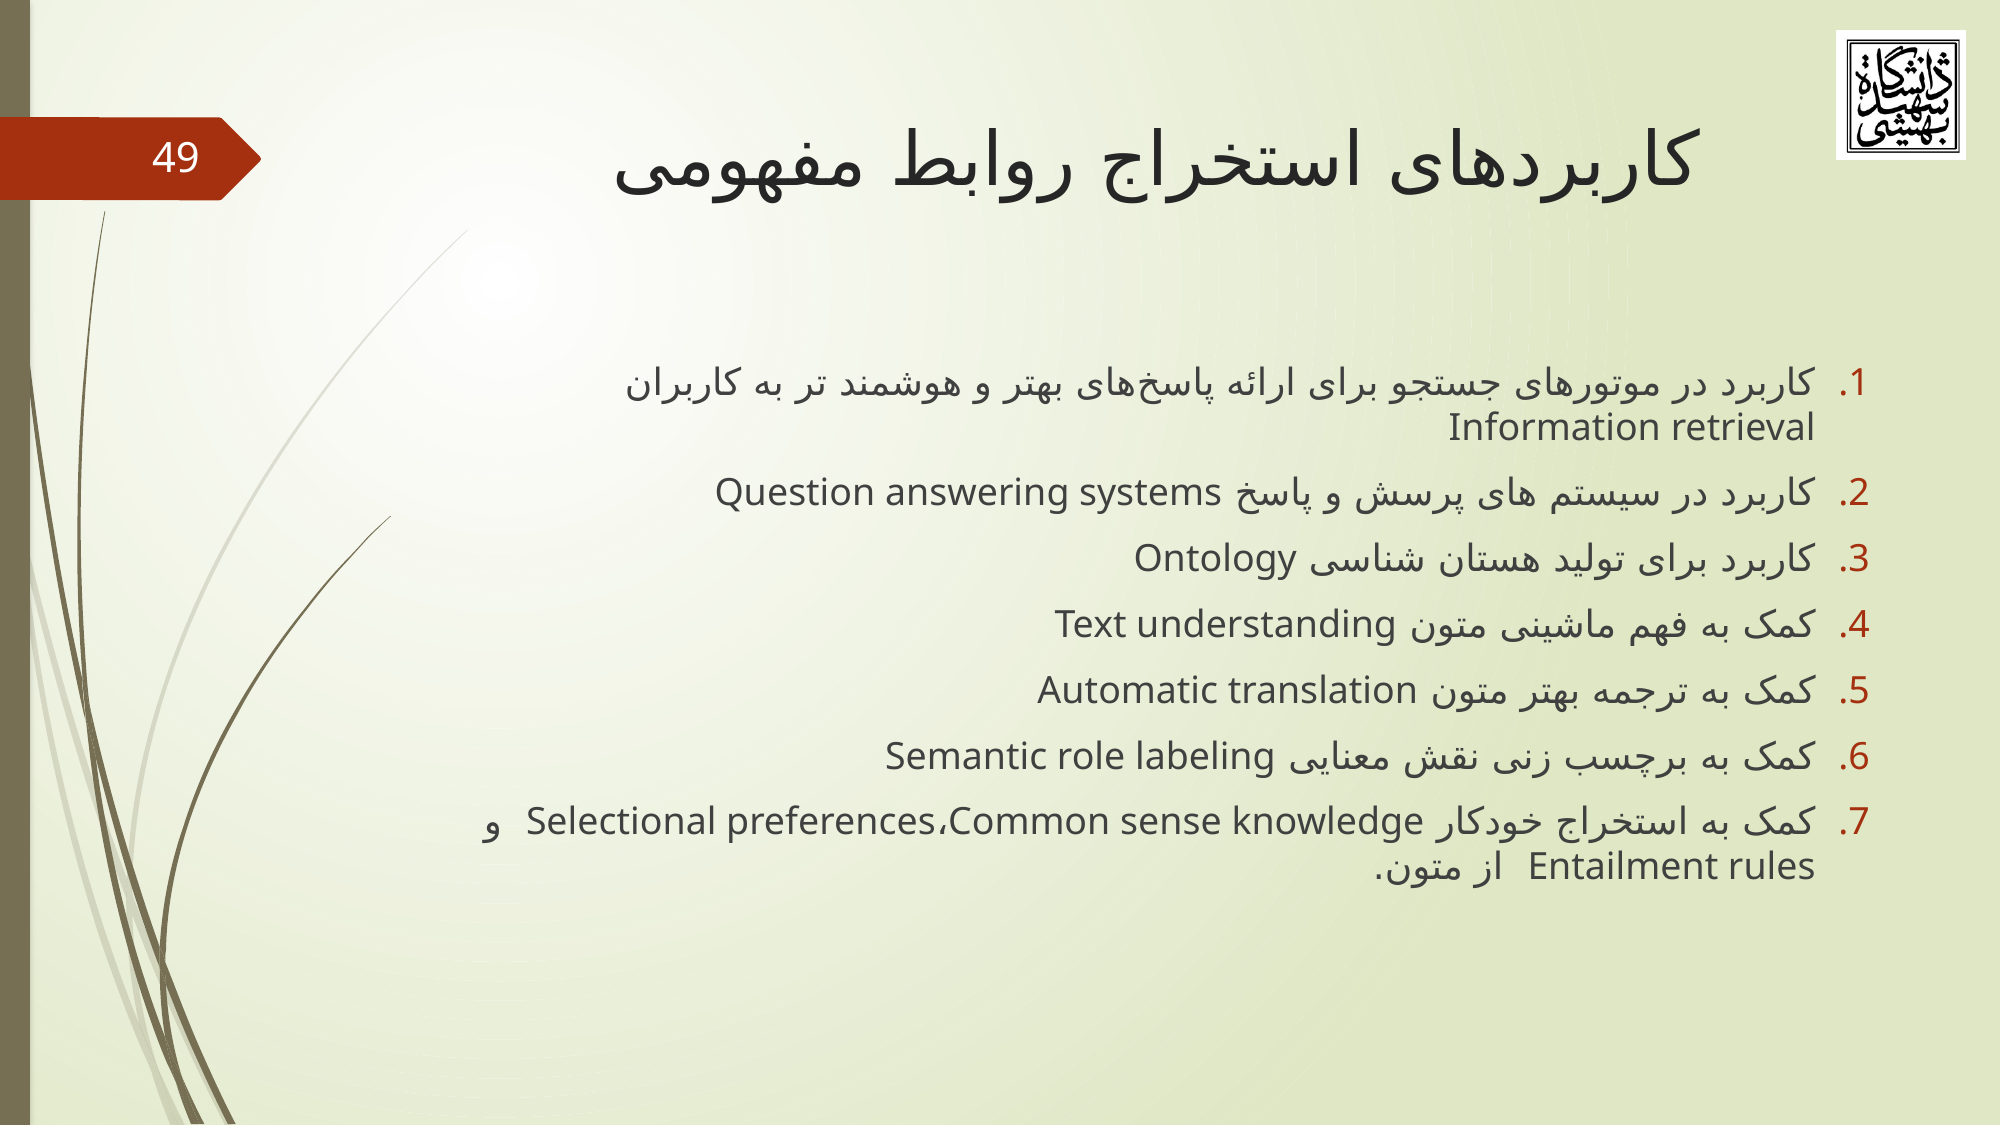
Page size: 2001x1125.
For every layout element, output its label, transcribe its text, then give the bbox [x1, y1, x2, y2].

picture [1835, 29, 1966, 160]
title کاربرد‌های استخراج روابط مفهومی [425, 102, 1888, 313]
slide_number 49 [87, 129, 216, 190]
list کاربرد در موتورهای جستجو برای ارائه پاسخ‌های بهتر و هوشمند تر به کاربران Information retrieval کاربرد در سیستم های پرسش و پاسخ Question answering systems کاربرد برای تولید هستان شناسی Ontology کمک به فهم ماشینی متون Text understanding کمک به ترجمه بهتر متون Automatic translation کمک به برچسب زنی نقش معنایی Semantic role labeling کمک به استخراج خودکار Selectional preferences،Common sense knowledge و Entailment rules از متون. [424, 350, 1888, 970]
